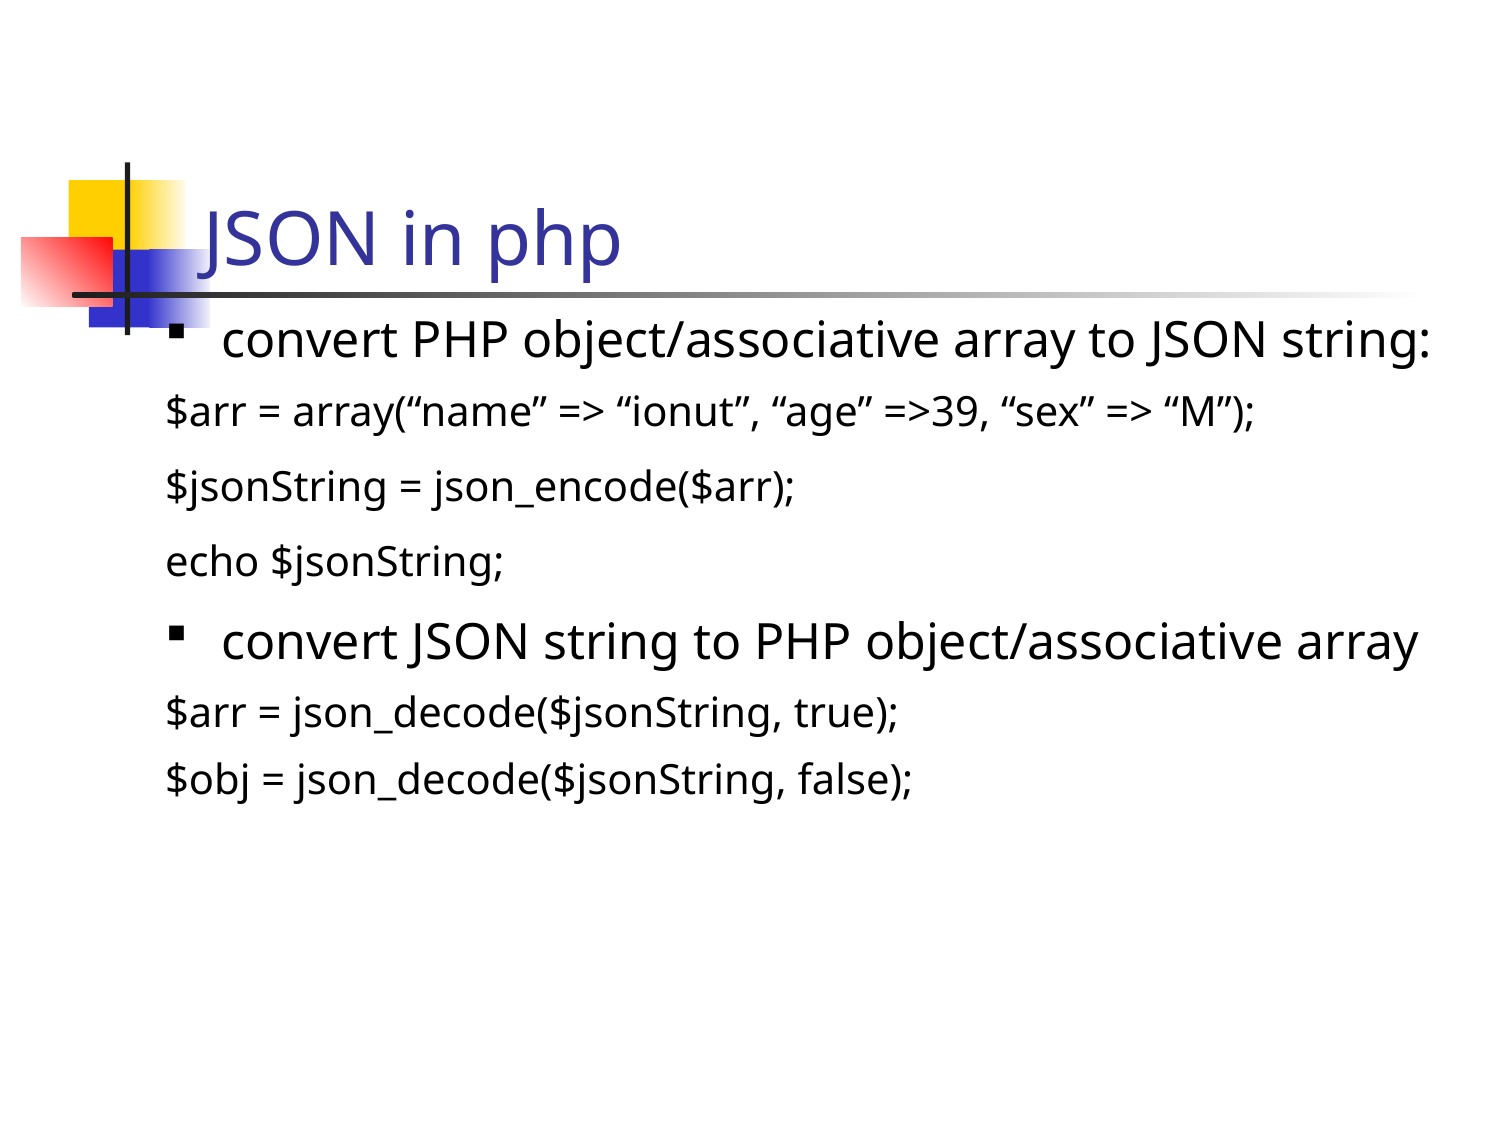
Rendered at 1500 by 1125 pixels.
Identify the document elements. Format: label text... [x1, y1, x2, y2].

title JSON in php [188, 101, 1467, 289]
list convert PHP object/associative array to JSON string: $arr = array(“name” => “ionut”, “age” =>39, “sex” => “M”); $jsonString = json_encode($arr); echo $jsonString; convert JSON string to PHP object/associative array $arr = json_decode($jsonString, true); $obj = json_decode($jsonString, false); [150, 299, 1475, 1088]
